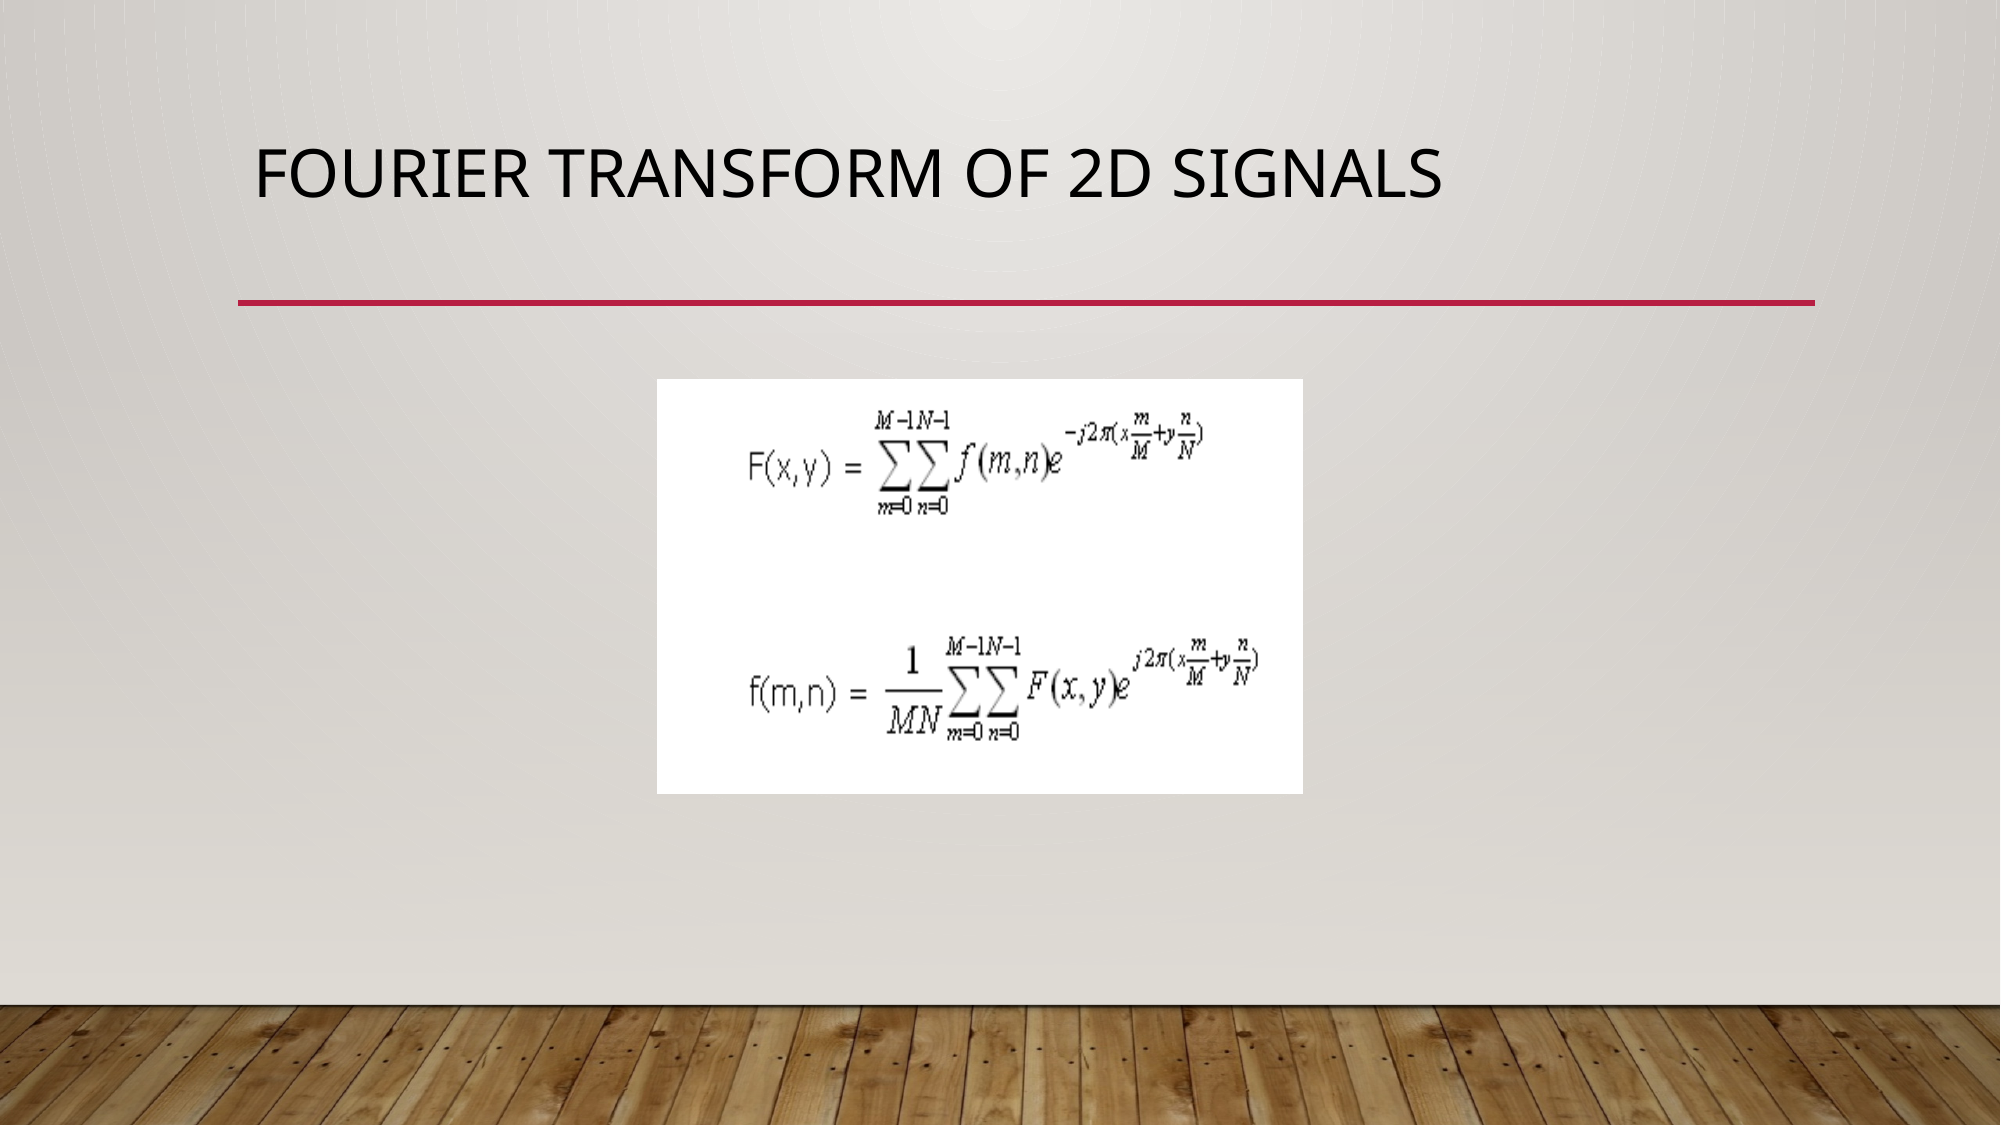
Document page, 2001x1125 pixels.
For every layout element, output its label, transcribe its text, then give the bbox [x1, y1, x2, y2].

picture [0, 1005, 2000, 1125]
title Fourier transform OF 2d signals [238, 131, 1814, 305]
picture [657, 379, 1303, 794]
